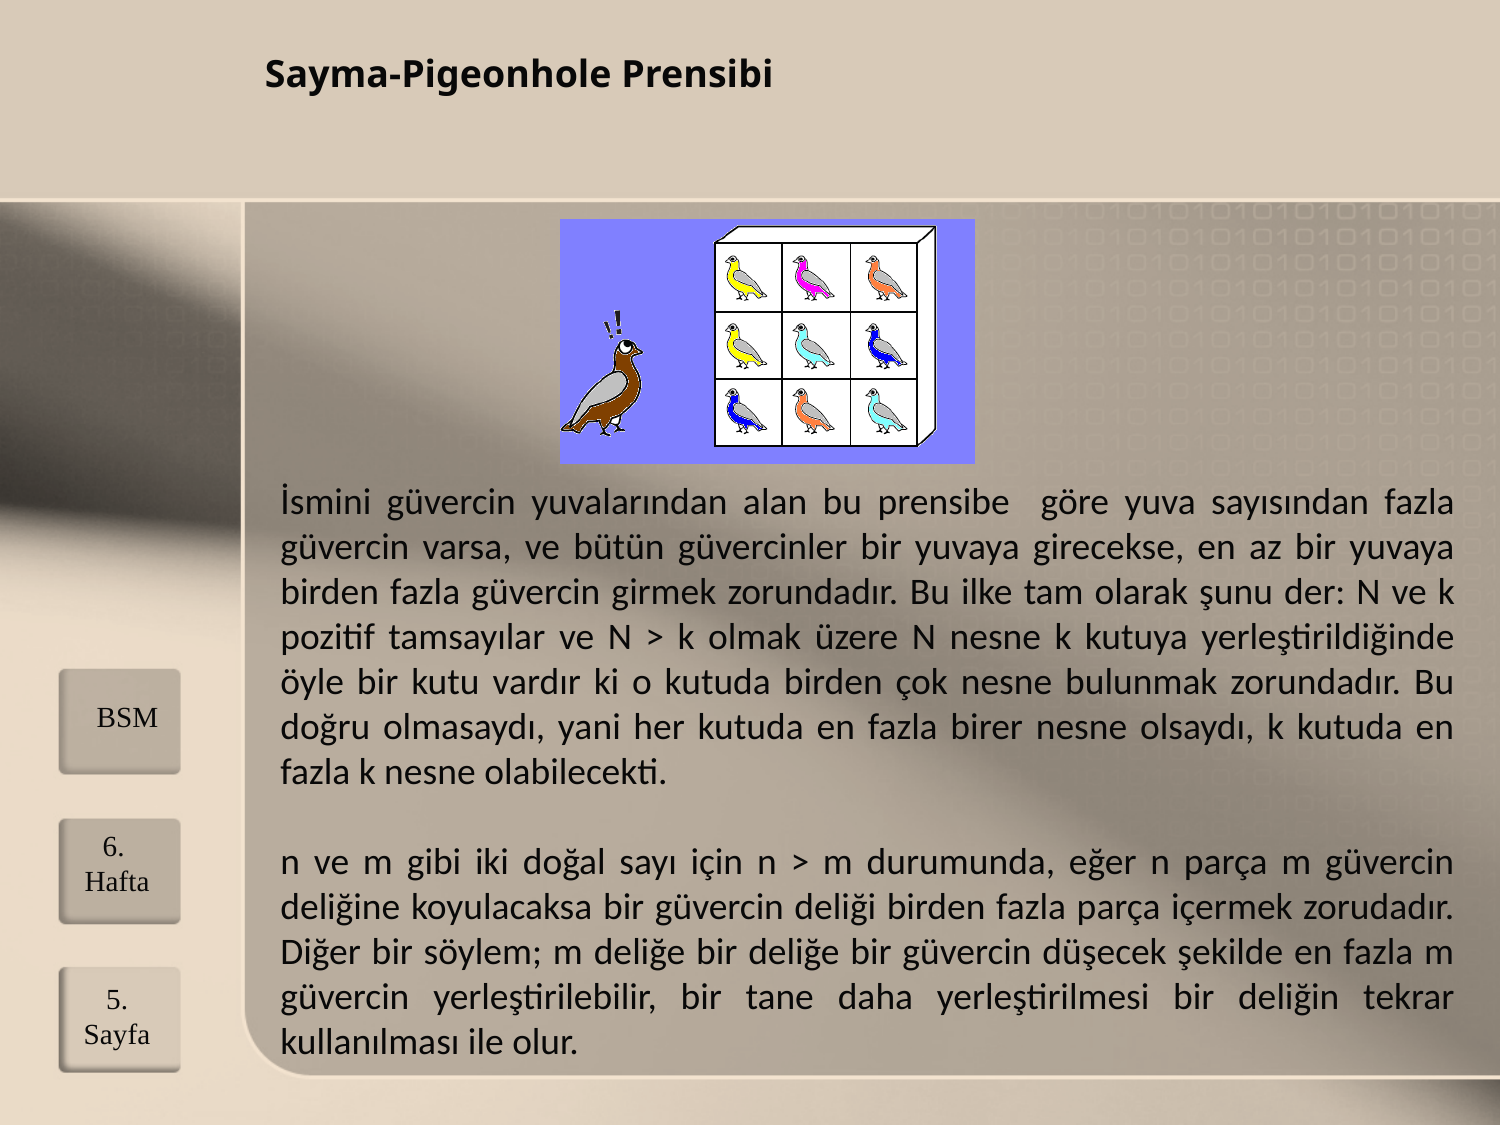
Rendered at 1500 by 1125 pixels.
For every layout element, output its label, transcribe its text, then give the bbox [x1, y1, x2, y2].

text_box İsmini güvercin yuvalarından alan bu prensibe göre yuva sayısından fazla güvercin varsa, ve bütün güvercinler bir yuvaya girecekse, en az bir yuvaya birden fazla güvercin girmek zorundadır. Bu ilke tam olarak şunu der: N ve k pozitif tamsayılar ve N > k olmak üzere N nesne k kutuya yerleştirildiğinde öyle bir kutu vardır ki o kutuda birden çok nesne bulunmak zorundadır. Bu doğru olmasaydı, yani her kutuda en fazla birer nesne olsaydı, k kutuda en fazla k nesne olabilecekti. n ve m gibi iki doğal sayı için n > m durumunda, eğer n parça m güvercin deliğine koyulacaksa bir güvercin deliği birden fazla parça içermek zorudadır. Diğer bir söylem; m deliğe bir deliğe bir güvercin düşecek şekilde en fazla m güvercin yerleştirilebilir, bir tane daha yerleştirilmesi bir deliğin tekrar kullanılması ile olur. [265, 469, 1471, 1070]
text_box [0, 0, 1500, 75]
text_box BSM [81, 691, 176, 742]
title Sayma-Pigeonhole Prensibi [249, 75, 1462, 132]
text_box 6. Hafta [58, 820, 176, 926]
text_box 5. Sayfa [58, 972, 176, 1067]
picture [560, 219, 975, 464]
